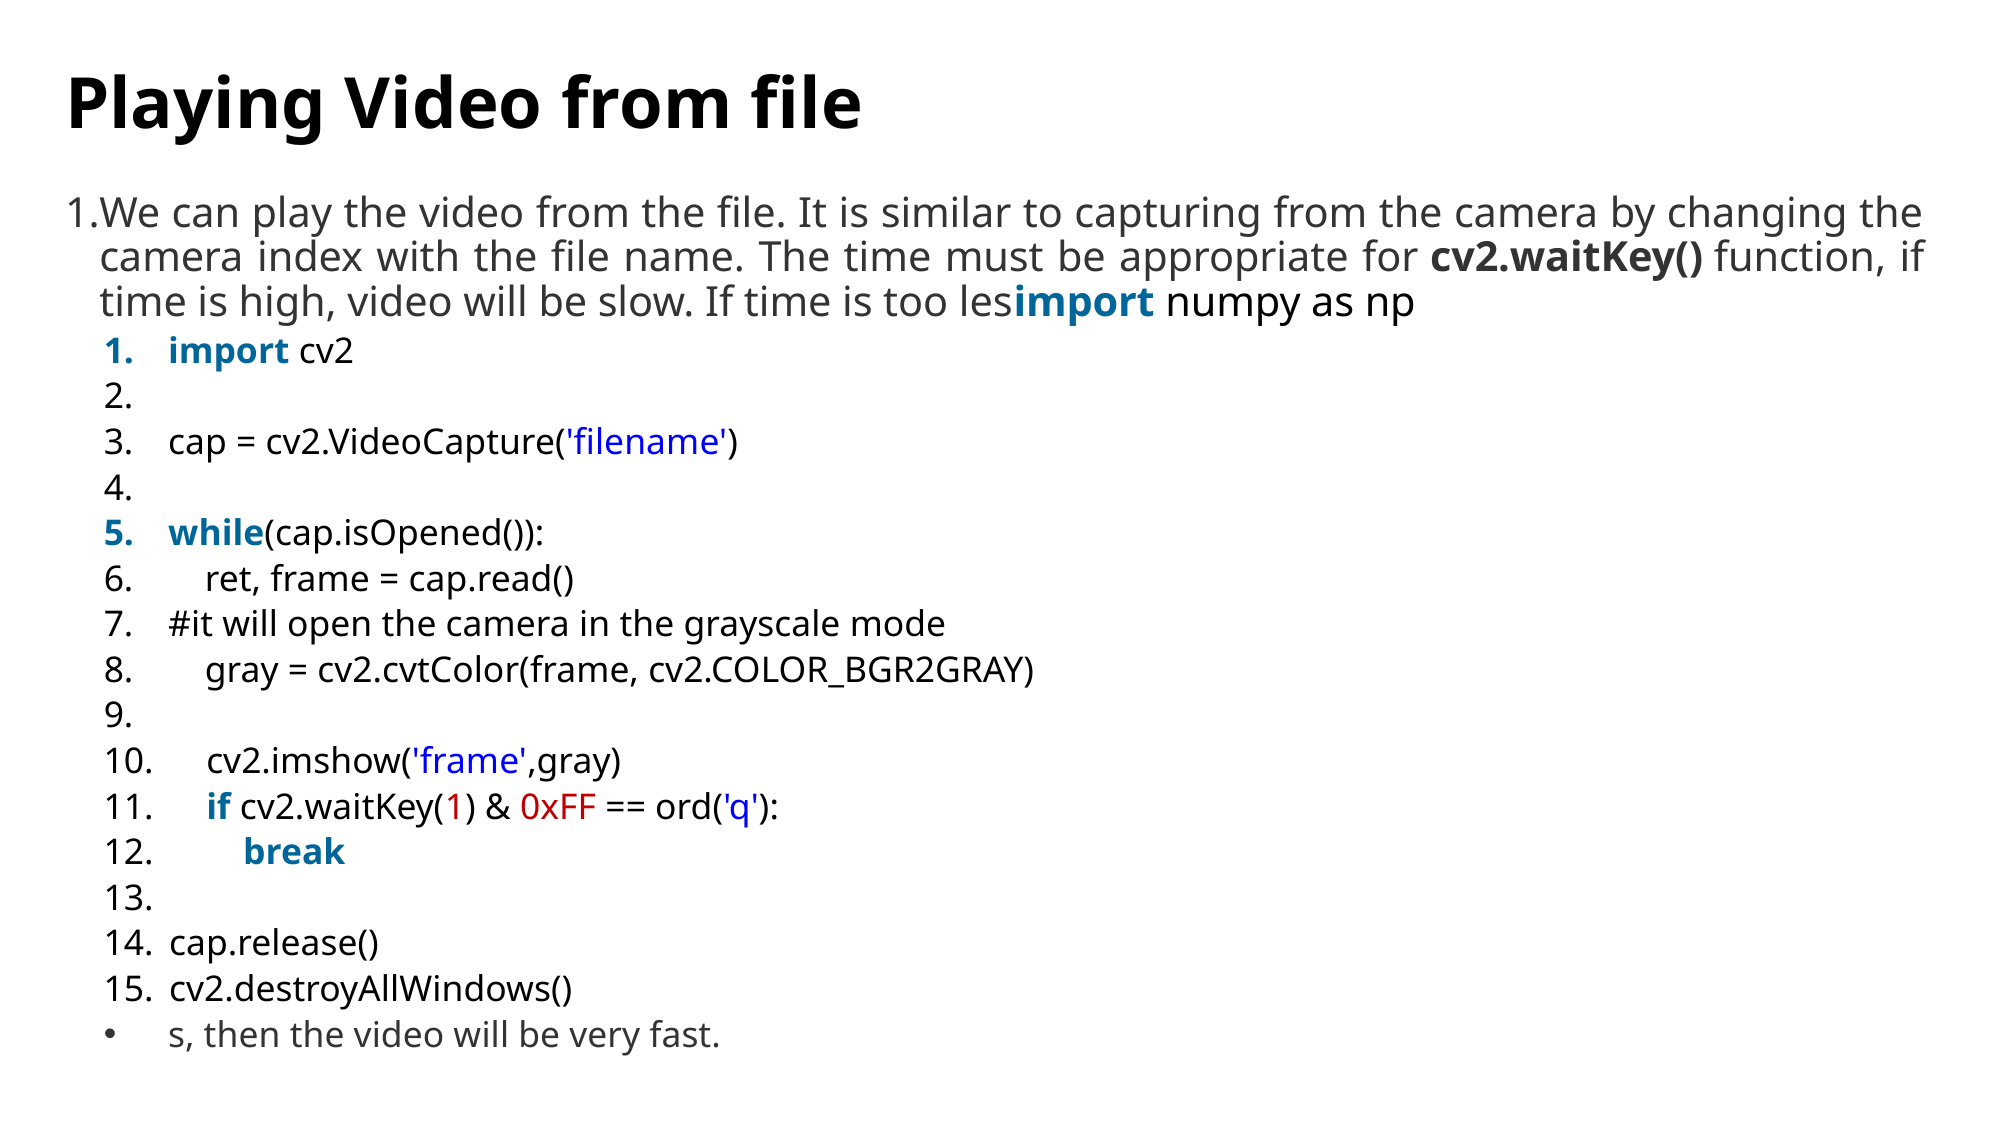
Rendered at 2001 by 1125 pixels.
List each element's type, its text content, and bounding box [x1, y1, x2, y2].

title Playing Video from file [50, 59, 1940, 152]
list We can play the video from the file. It is similar to capturing from the camera by changing the camera index with the file name. The time must be appropriate for cv2.waitKey() function, if time is high, video will be slow. If time is too lesimport numpy as np import cv2 cap = cv2.VideoCapture('filename') while(cap.isOpened()): ret, frame = cap.read() #it will open the camera in the grayscale mode gray = cv2.cvtColor(frame, cv2.COLOR_BGR2GRAY) cv2.imshow('frame',gray) if cv2.waitKey(1) & 0xFF == ord('q'): break cap.release() cv2.destroyAllWindows() s, then the video will be very fast. [50, 183, 1940, 1084]
